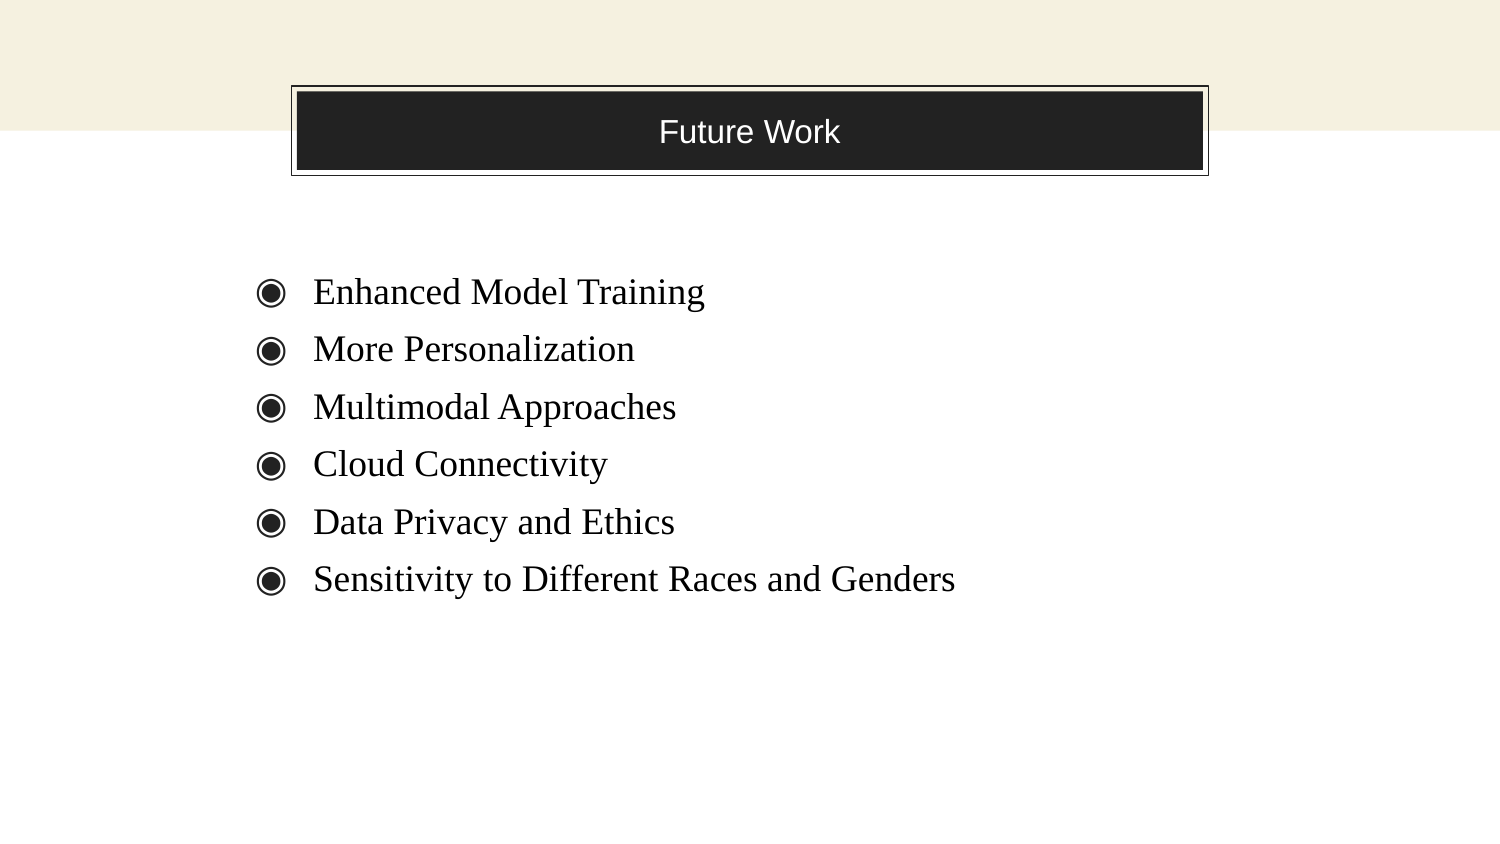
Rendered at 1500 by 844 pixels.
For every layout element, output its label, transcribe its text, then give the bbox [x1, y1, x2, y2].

list Enhanced Model Training More Personalization Multimodal Approaches Cloud Connectivity Data Privacy and Ethics Sensitivity to Different Races and Genders [223, 251, 1204, 698]
title Future Work [296, 91, 1203, 170]
